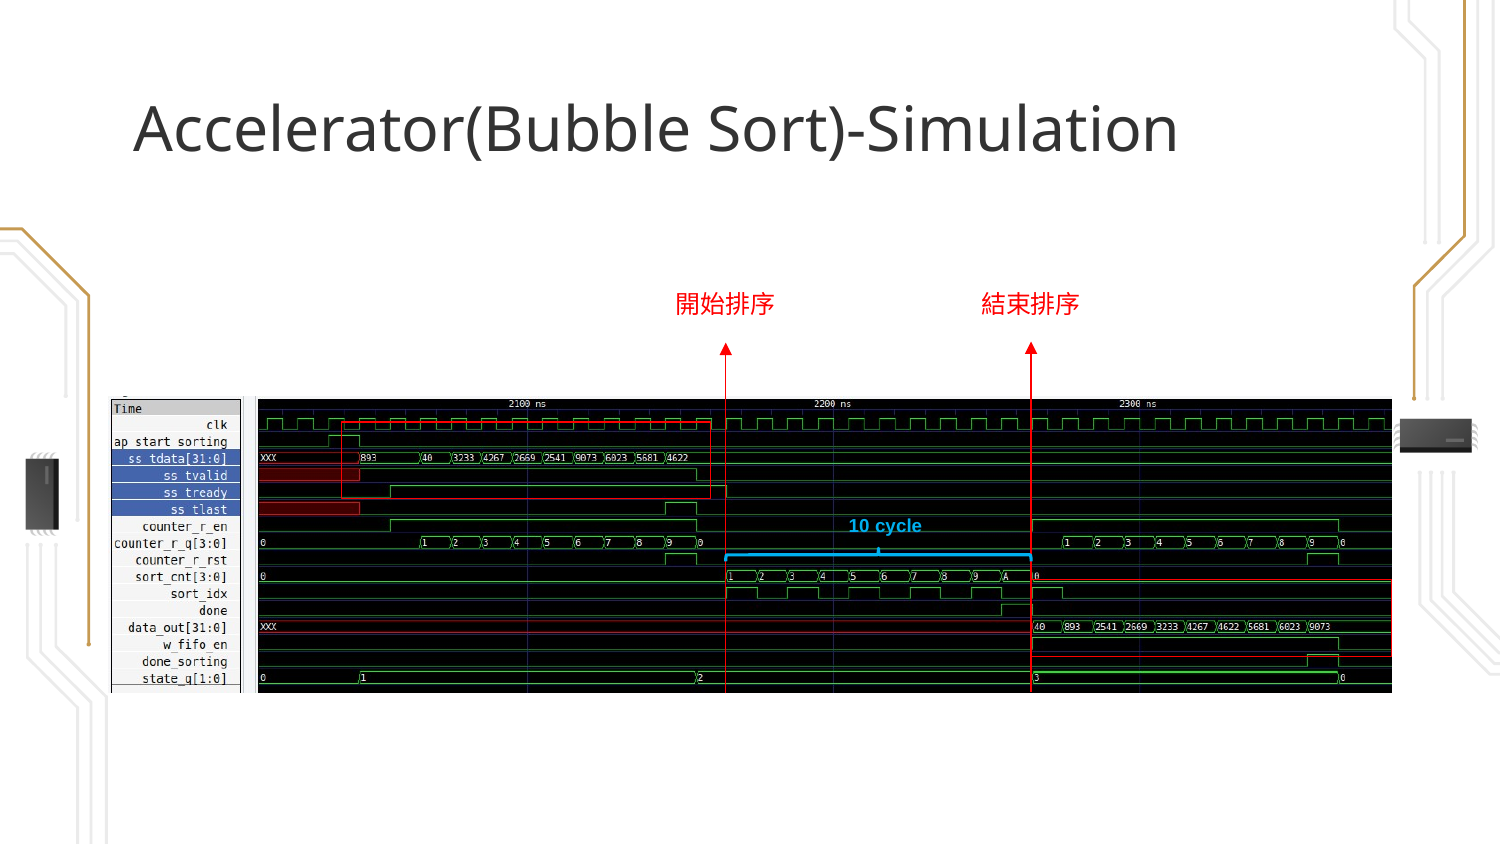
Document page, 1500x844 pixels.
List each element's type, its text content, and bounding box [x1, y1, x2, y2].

picture [26, 453, 59, 536]
text_box Accelerator(Bubble Sort)-Simulation [118, 73, 1382, 168]
picture [108, 396, 725, 693]
picture [727, 558, 1030, 693]
text_box 結束排序 [966, 281, 1096, 327]
picture [1393, 418, 1478, 453]
text_box 開始排序 [660, 281, 791, 327]
picture [727, 396, 1030, 552]
picture [1032, 396, 1392, 693]
